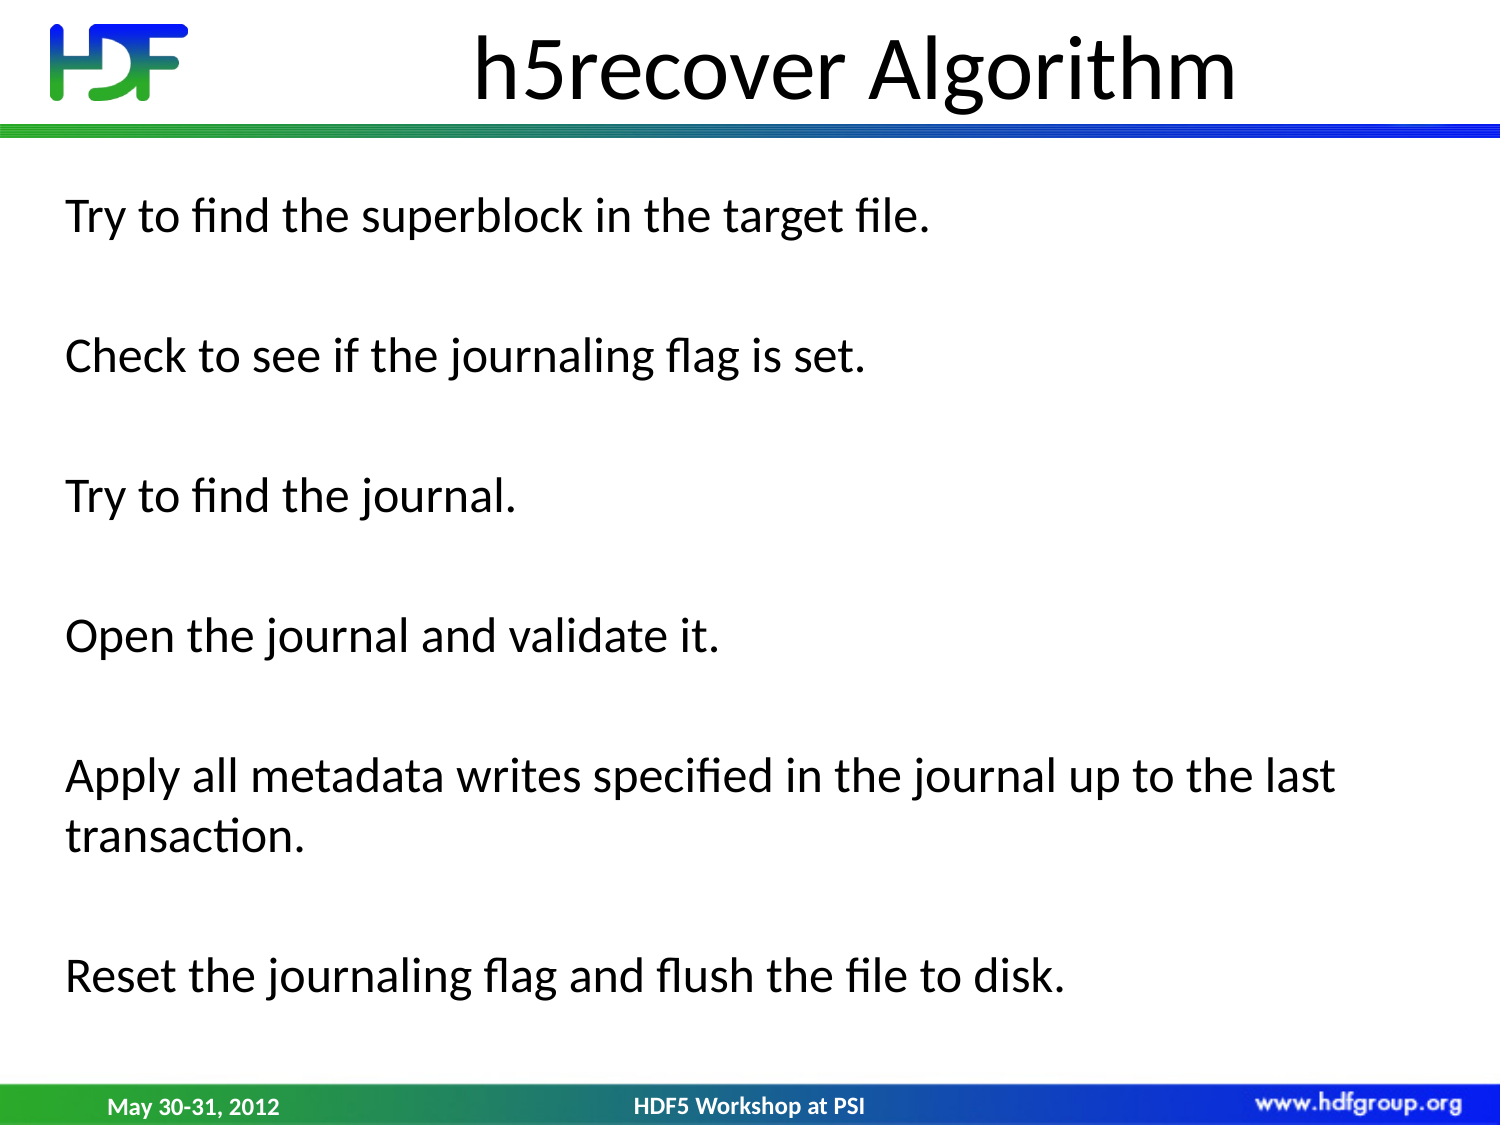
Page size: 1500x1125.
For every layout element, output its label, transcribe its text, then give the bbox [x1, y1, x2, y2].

text_box Try to find the superblock in the target file. Check to see if the journaling flag is set. Try to find the journal. Open the journal and validate it. Apply all metadata writes specified in the journal up to the last transaction. Reset the journaling flag and flush the file to disk. [50, 174, 1450, 1038]
title h5recover Algorithm [212, 0, 1500, 125]
picture [0, 0, 1500, 1125]
